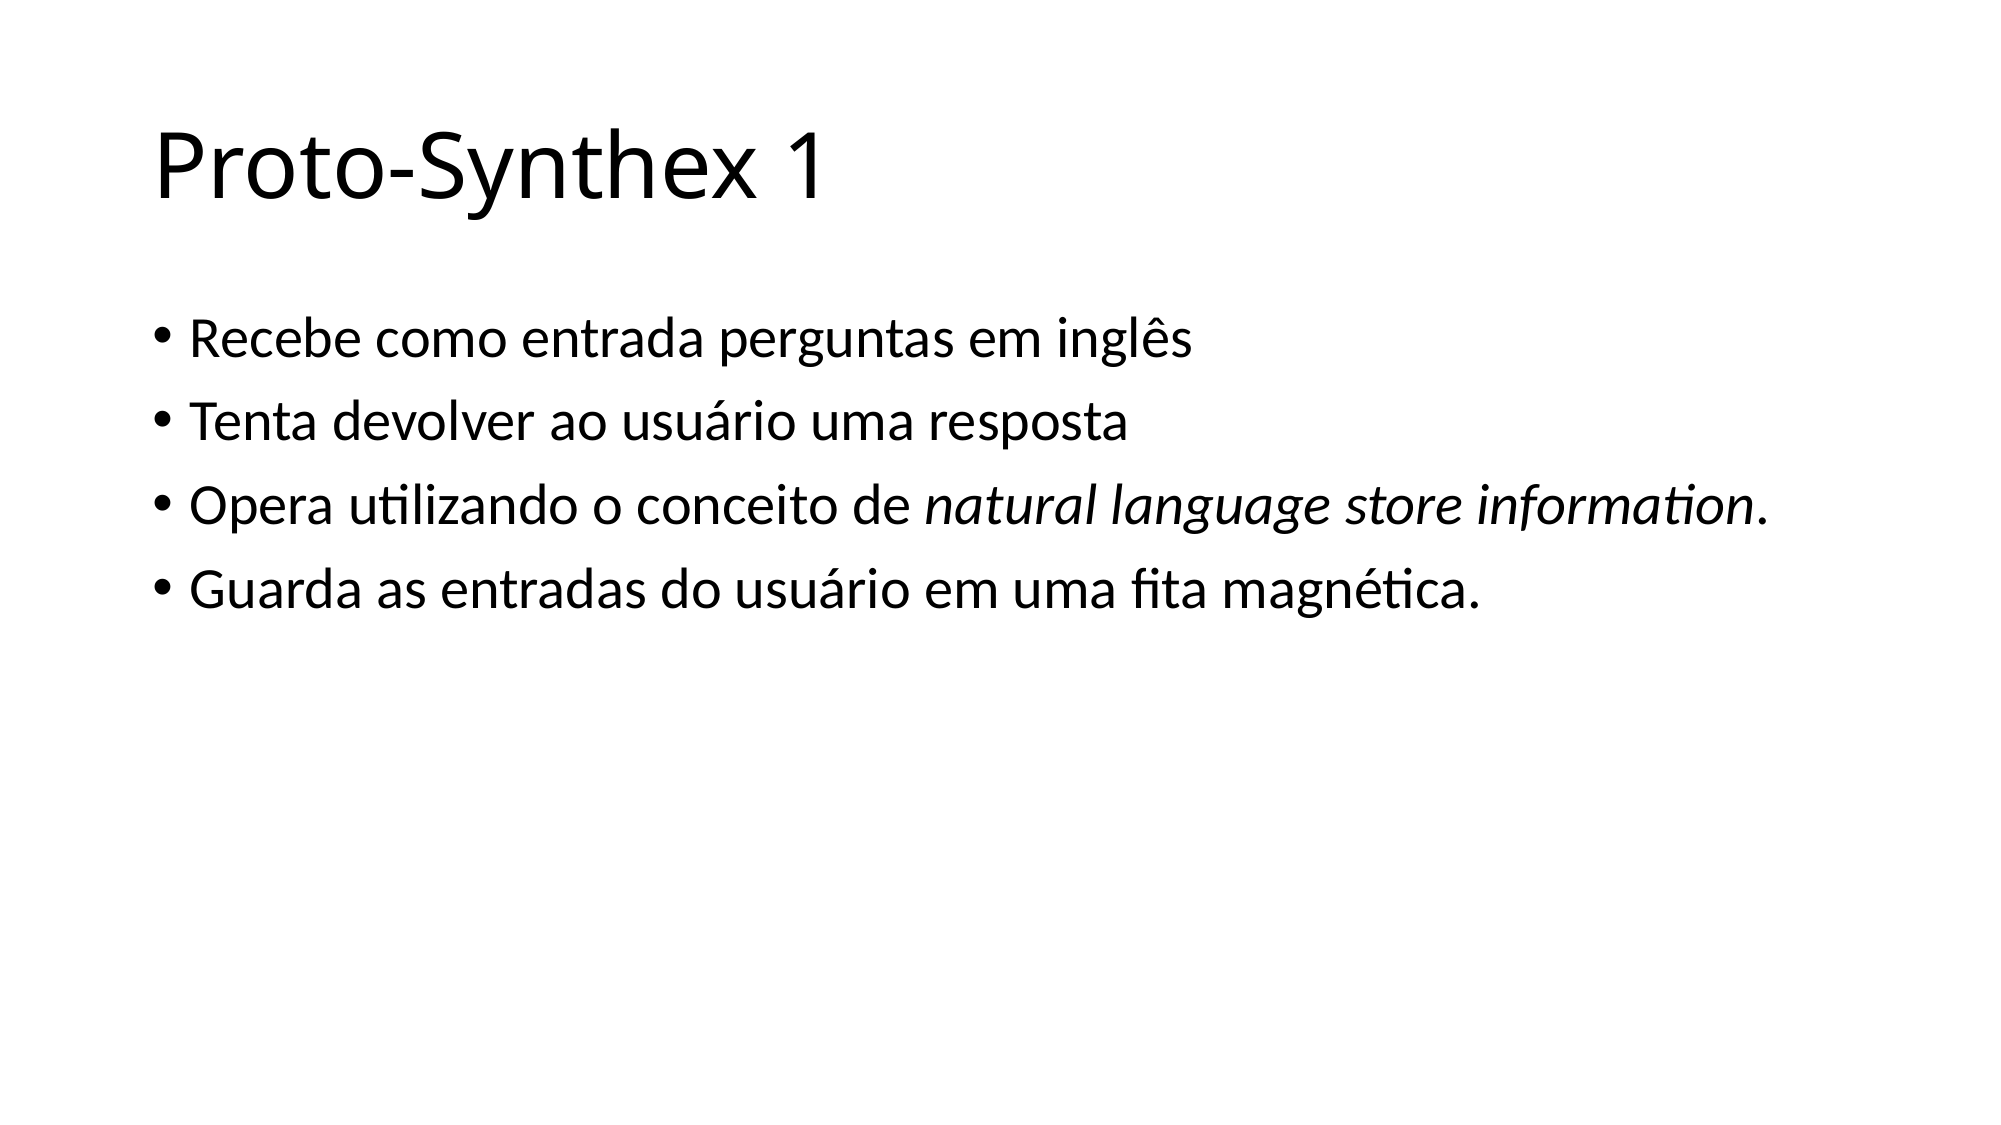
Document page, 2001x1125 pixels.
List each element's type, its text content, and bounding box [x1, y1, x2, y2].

list Recebe como entrada perguntas em inglês Tenta devolver ao usuário uma resposta Opera utilizando o conceito de natural language store information. Guarda as entradas do usuário em uma fita magnética. [137, 299, 1863, 1014]
title Proto-Synthex 1 [137, 59, 1863, 278]
